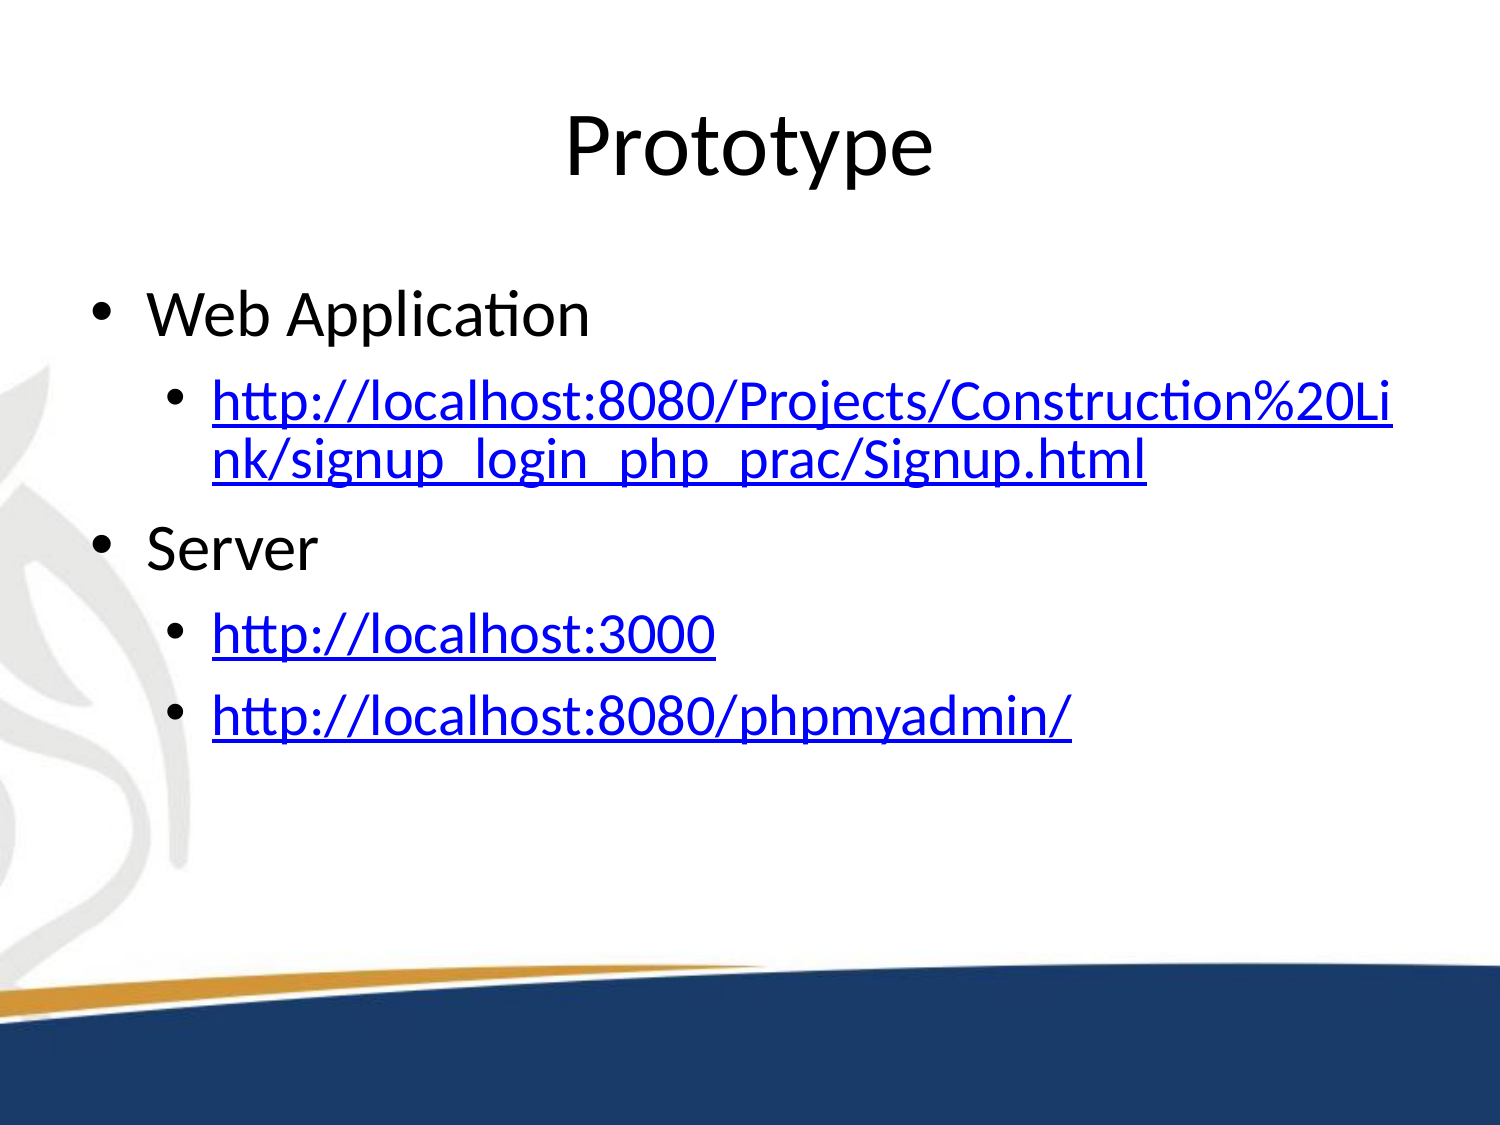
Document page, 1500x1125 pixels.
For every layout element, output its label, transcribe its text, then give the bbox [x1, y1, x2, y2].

title Prototype [75, 45, 1425, 233]
list Web Application http://localhost:8080/Projects/Construction%20Link/signup_login_php_prac/Signup.html Server http://localhost:3000 http://localhost:8080/phpmyadmin/ [75, 262, 1425, 1005]
picture [0, 0, 1500, 1125]
